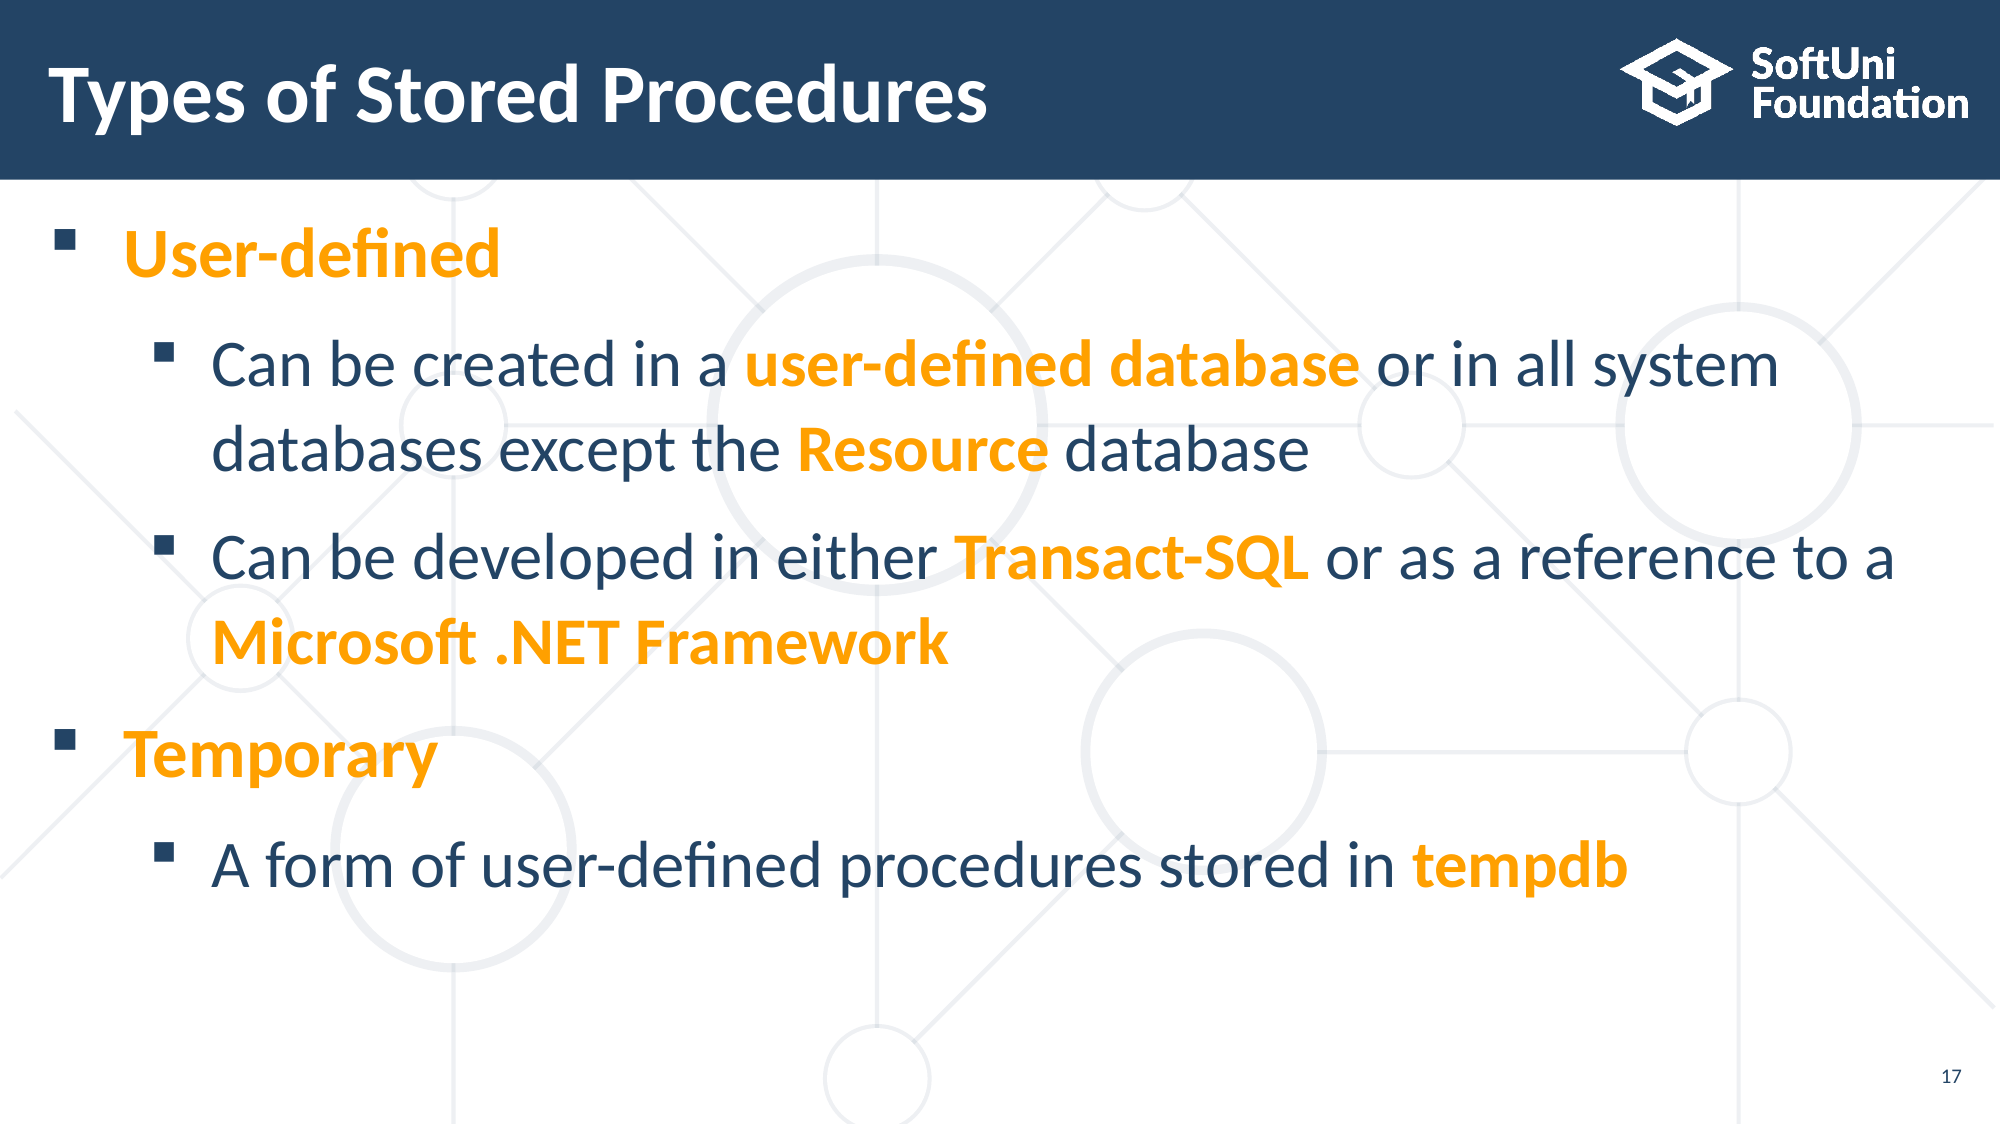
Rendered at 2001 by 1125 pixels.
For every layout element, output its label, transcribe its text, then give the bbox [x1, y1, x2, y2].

slide_number 17 [1897, 1049, 1968, 1101]
list User-defined Can be created in a user-defined database or in all system databases except the Resource database Can be developed in either Transact-SQL or as a reference to a Microsoft .NET Framework Temporary A form of user-defined procedures stored in tempdb [31, 196, 1970, 1050]
picture [1619, 38, 1968, 126]
title Types of Stored Procedures [31, 16, 1591, 162]
